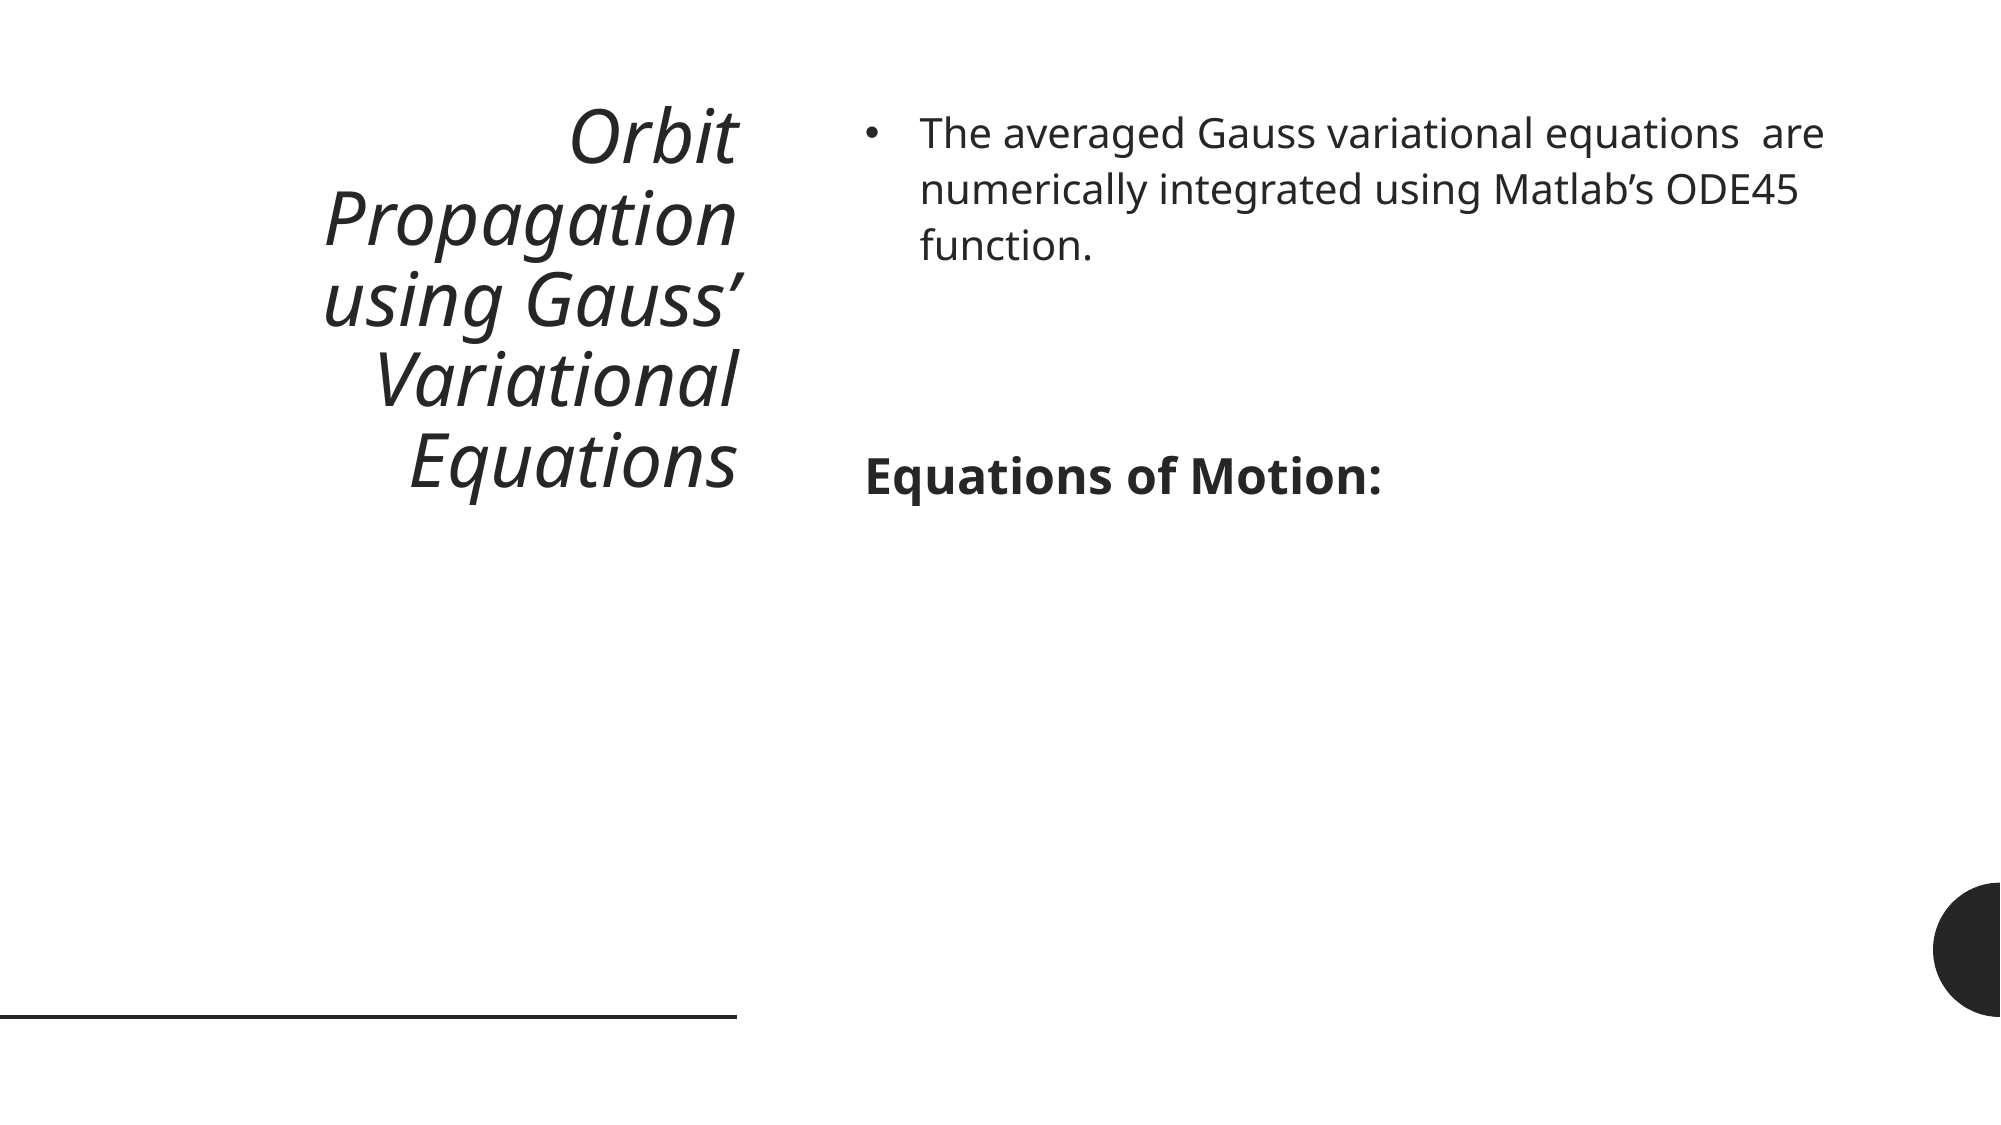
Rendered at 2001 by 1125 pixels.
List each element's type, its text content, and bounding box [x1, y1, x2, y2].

text_box Orbit Propagation using Gauss’ Variational Equations [124, 91, 754, 905]
